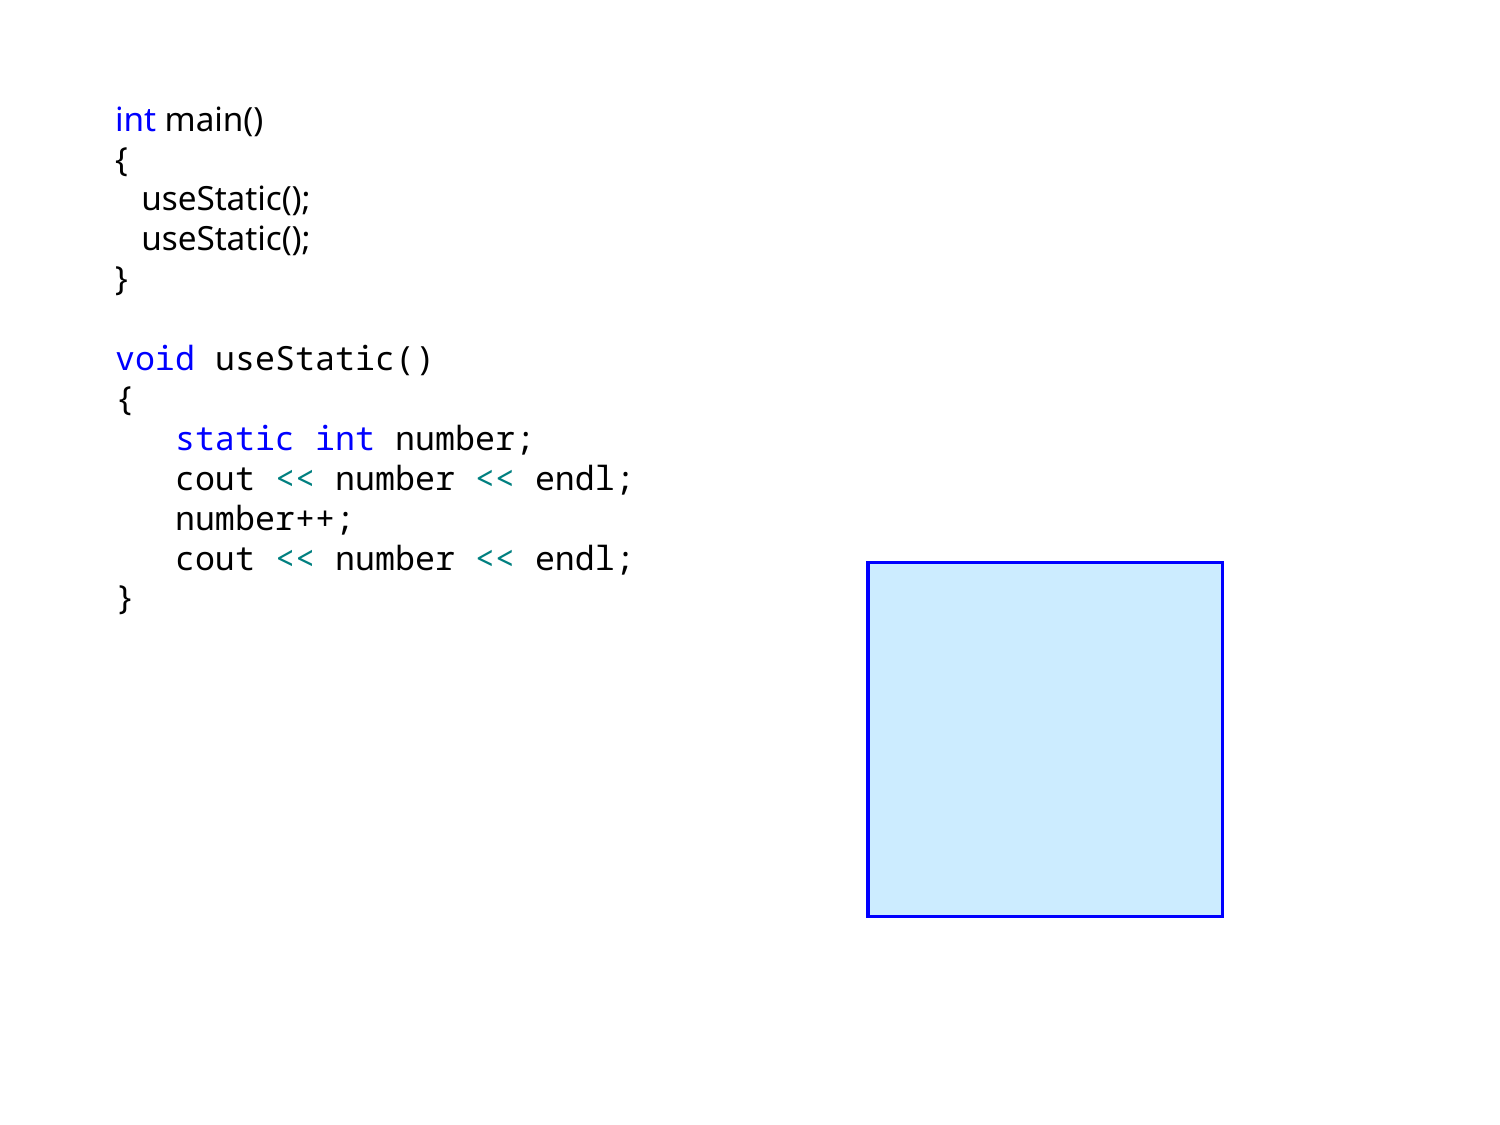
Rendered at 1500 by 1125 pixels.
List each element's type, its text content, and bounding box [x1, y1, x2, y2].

text_box [868, 562, 1223, 917]
list int main() { useStatic(); useStatic(); } void useStatic() { static int number; cout << number << endl; number++; cout << number << endl; } [100, 89, 662, 622]
